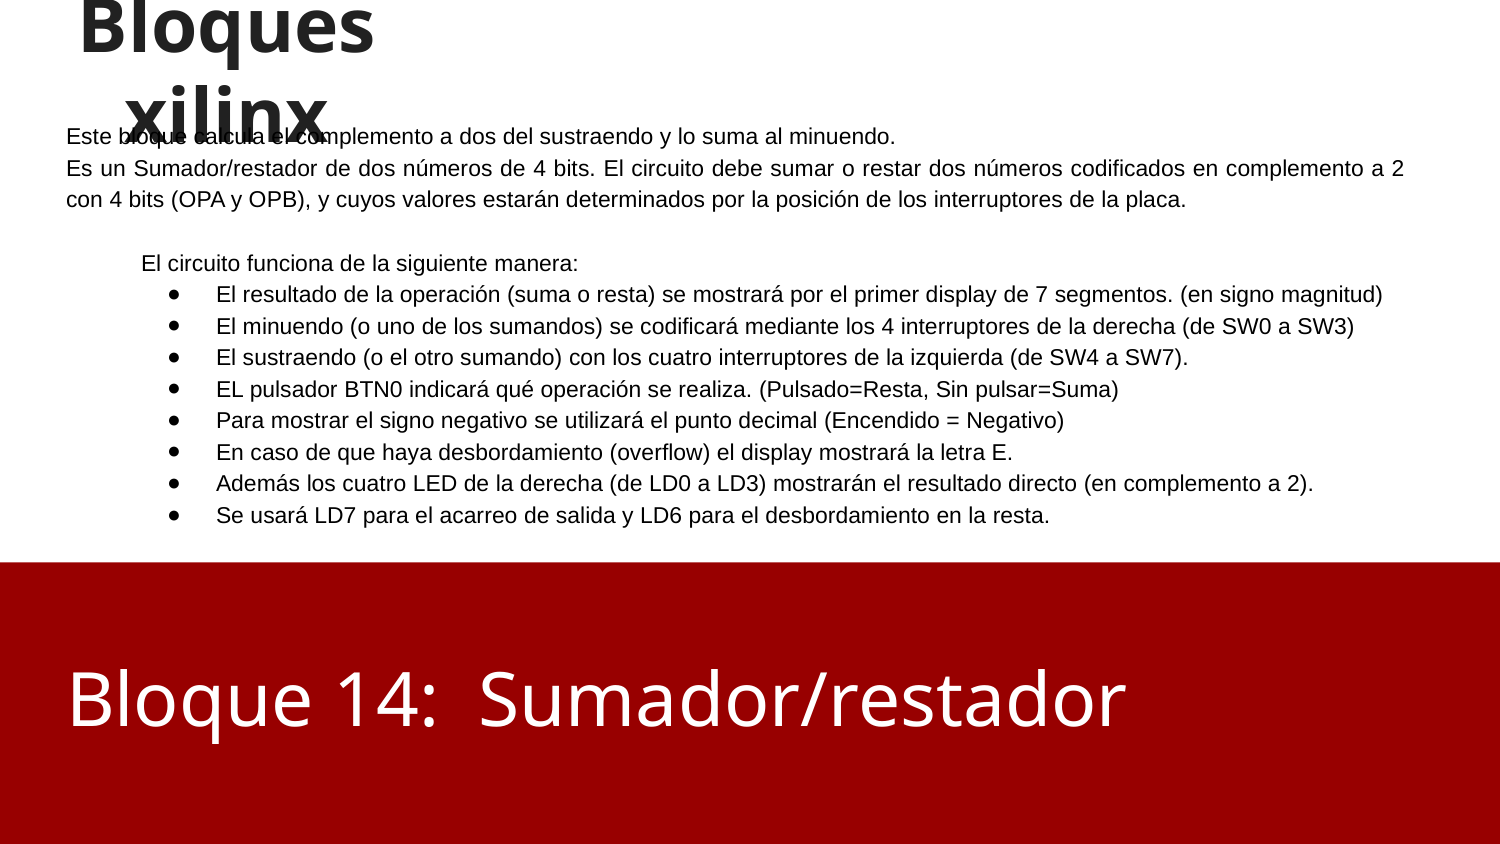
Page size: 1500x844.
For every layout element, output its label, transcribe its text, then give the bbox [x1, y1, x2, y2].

subtitle Bloque 14: Sumador/restador [51, 638, 1449, 755]
text_box Este bloque calcula el complemento a dos del sustraendo y lo suma al minuendo. Es un Sumador/restador de dos números de 4 bits. El circuito debe sumar o restar dos números codificados en complemento a 2 con 4 bits (OPA y OPB), y cuyos valores estarán determinados por la posición de los interruptores de la placa. El circuito funciona de la siguiente manera: El resultado de la operación (suma o resta) se mostrará por el primer display de 7 segmentos. (en signo magnitud) El minuendo (o uno de los sumandos) se codificará mediante los 4 interruptores de la derecha (de SW0 a SW3) El sustraendo (o el otro sumando) con los cuatro interruptores de la izquierda (de SW4 a SW7). EL pulsador BTN0 indicará qué operación se realiza. (Pulsado=Resta, Sin pulsar=Suma) Para mostrar el signo negativo se utilizará el punto decimal (Encendido = Negativo) En caso de que haya desbordamiento (overflow) el display mostrará la letra E. Además los cuatro LED de la derecha (de LD0 a LD3) mostrarán el resultado directo (en complemento a 2). Se usará LD7 para el acarreo de salida y LD6 para el desbordamiento en la resta. [51, 102, 1421, 481]
title Bloques xilinx [0, 0, 454, 135]
